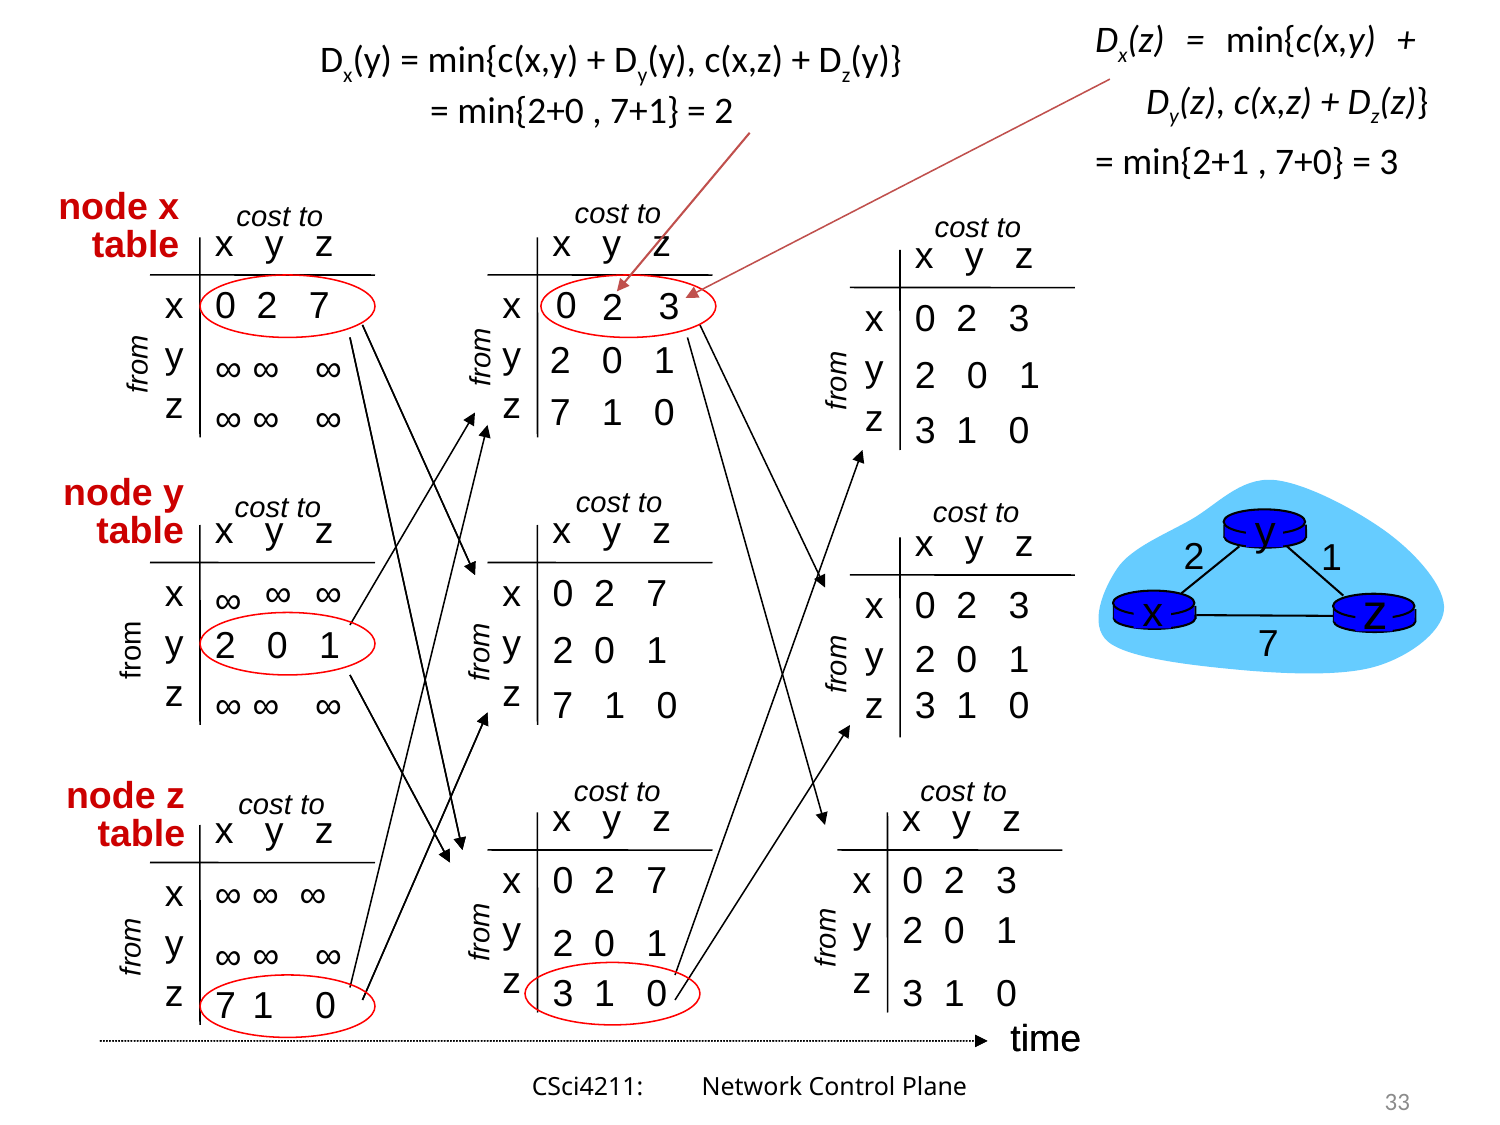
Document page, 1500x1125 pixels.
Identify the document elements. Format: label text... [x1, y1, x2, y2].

text_box 7 [200, 974, 237, 1001]
text_box x y z [537, 211, 660, 272]
text_box z [837, 949, 887, 1009]
text_box cost to [919, 200, 1037, 251]
text_box ∞ [237, 924, 295, 975]
text_box 0 2 7 [200, 311, 242, 334]
text_box z [487, 949, 537, 1009]
text_box node z table [51, 770, 200, 862]
text_box [689, 724, 850, 978]
text_box 0 2 7 [537, 561, 683, 618]
text_box x [150, 862, 199, 911]
text_box ∞ [300, 561, 357, 612]
text_box x [487, 274, 537, 324]
text_box cost to [559, 765, 676, 815]
text_box [695, 285, 702, 291]
text_box y [849, 899, 887, 949]
text_box 3 1 0 [537, 1011, 570, 1022]
text_box y [487, 324, 537, 374]
text_box 2 0 1 [900, 627, 1045, 674]
text_box ∞ [250, 561, 300, 568]
text_box x y z [537, 499, 687, 559]
text_box cost to [223, 777, 340, 828]
text_box x y z [887, 786, 1037, 847]
text_box x [850, 574, 899, 624]
text_box 0 [300, 974, 351, 983]
text_box 0 [541, 274, 592, 301]
text_box 0 2 7 [291, 274, 345, 282]
text_box z [150, 961, 199, 1022]
text_box [525, 962, 700, 1025]
text_box [451, 797, 466, 850]
text_box ∞ [200, 336, 237, 386]
text_box from [104, 902, 150, 991]
text_box ∞ [237, 386, 295, 447]
text_box 0 2 3 [887, 849, 1033, 899]
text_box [1087, 477, 1447, 677]
text_box 3 1 0 [900, 674, 1045, 734]
text_box x [487, 849, 537, 899]
text_box 3 [643, 274, 695, 335]
text_box ∞ 2 0 1 [318, 664, 356, 674]
text_box ∞ [357, 924, 363, 954]
text_box z [487, 374, 534, 434]
text_box z [150, 374, 199, 434]
text_box [435, 834, 451, 863]
text_box [200, 974, 376, 1038]
text_box ∞ [237, 674, 295, 734]
text_box 2 0 1 [900, 343, 1056, 404]
text_box [366, 712, 489, 992]
text_box from [799, 893, 849, 982]
text_box cost to [219, 481, 337, 531]
text_box z [850, 674, 899, 734]
text_box from [809, 620, 860, 709]
text_box from [452, 607, 503, 697]
text_box x y z [899, 224, 1049, 284]
text_box from [809, 336, 860, 425]
text_box x [850, 286, 899, 336]
text_box 2 0 1 [537, 618, 683, 674]
text_box [975, 1034, 988, 1048]
text_box y [503, 611, 537, 661]
text_box time [995, 1006, 1097, 1067]
text_box x [837, 849, 887, 899]
text_box cost to [221, 190, 338, 240]
text_box 2 0 1 [887, 899, 1033, 959]
text_box 0 [541, 311, 565, 329]
text_box [813, 784, 828, 826]
text_box ∞ [352, 939, 363, 985]
text_box [460, 541, 476, 575]
text_box 7 1 0 [537, 674, 693, 734]
text_box 3 1 0 [537, 961, 679, 977]
text_box ∞ [300, 386, 357, 447]
text_box 1 [237, 974, 282, 980]
text_box x [150, 274, 199, 324]
text_box y [150, 911, 199, 961]
text_box x [487, 561, 537, 611]
text_box cost to [905, 765, 1022, 815]
text_box x y z [635, 211, 687, 272]
text_box cost to [918, 486, 1035, 537]
text_box 2 0 1 [534, 329, 690, 380]
text_box y [860, 336, 899, 386]
text_box x y z [537, 786, 687, 847]
text_box [695, 290, 716, 327]
text_box 7 [200, 1011, 237, 1034]
text_box 2 [587, 275, 644, 336]
text_box 0 [333, 1029, 351, 1034]
text_box 2 0 1 [537, 911, 683, 961]
text_box ∞ [200, 386, 237, 447]
text_box ∞ 2 0 1 [200, 649, 257, 674]
text_box ∞ [295, 924, 300, 975]
text_box ∞ 2 0 1 [200, 568, 356, 639]
text_box y [860, 624, 899, 674]
text_box ∞ [300, 924, 357, 978]
text_box cost to [559, 187, 676, 238]
text_box 3 1 0 [887, 961, 1033, 1022]
text_box 0 2 7 [537, 849, 683, 909]
text_box ∞ [352, 964, 357, 984]
text_box y [161, 324, 199, 374]
text_box [816, 573, 826, 588]
text_box ∞ [200, 674, 237, 734]
footer CSci4211: Network Control Plane [512, 1070, 988, 1125]
text_box y [150, 611, 199, 661]
text_box z [487, 661, 537, 722]
text_box [351, 412, 475, 622]
text_box [695, 79, 1110, 298]
text_box cost to [561, 475, 678, 526]
text_box node x table [43, 181, 195, 273]
text_box ∞ [300, 336, 357, 386]
text_box x y z [199, 211, 349, 272]
text_box from [111, 320, 161, 409]
text_box 7 1 0 [534, 380, 690, 441]
text_box ∞ [300, 674, 357, 734]
text_box [200, 612, 376, 675]
text_box Dx(y) = min{c(x,y) + Dy(y), c(x,z) + Dz(y)} = min{2+0 , 7+1} = 2 [305, 27, 925, 139]
text_box from [452, 888, 503, 977]
text_box y [503, 899, 537, 949]
text_box z [850, 386, 899, 447]
text_box 0 2 3 [900, 574, 1045, 627]
slide_number 33 [1074, 1070, 1425, 1125]
text_box Dx(z) = min{c(x,y) + Dy(z), c(x,z) + Dz(z)} = min{2+1 , 7+0} = 3 [1080, 0, 1452, 190]
text_box 3 1 0 [655, 1013, 683, 1022]
text_box ∞ [199, 924, 237, 985]
text_box 0 2 7 [200, 274, 284, 301]
text_box ∞ ∞ ∞ [199, 862, 363, 923]
text_box from [453, 313, 487, 402]
text_box ∞ [237, 336, 295, 386]
text_box [540, 278, 587, 334]
text_box from [104, 606, 150, 695]
text_box node y table [48, 467, 199, 559]
text_box z [150, 661, 199, 722]
text_box [676, 450, 865, 972]
text_box [200, 274, 376, 338]
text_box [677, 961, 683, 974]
text_box x y z [899, 511, 1049, 572]
text_box x [150, 561, 199, 611]
text_box 3 1 0 [900, 399, 1045, 459]
text_box [350, 424, 491, 984]
text_box x y z [199, 499, 349, 559]
text_box x y z [200, 799, 349, 859]
text_box 0 2 3 [900, 286, 1045, 343]
